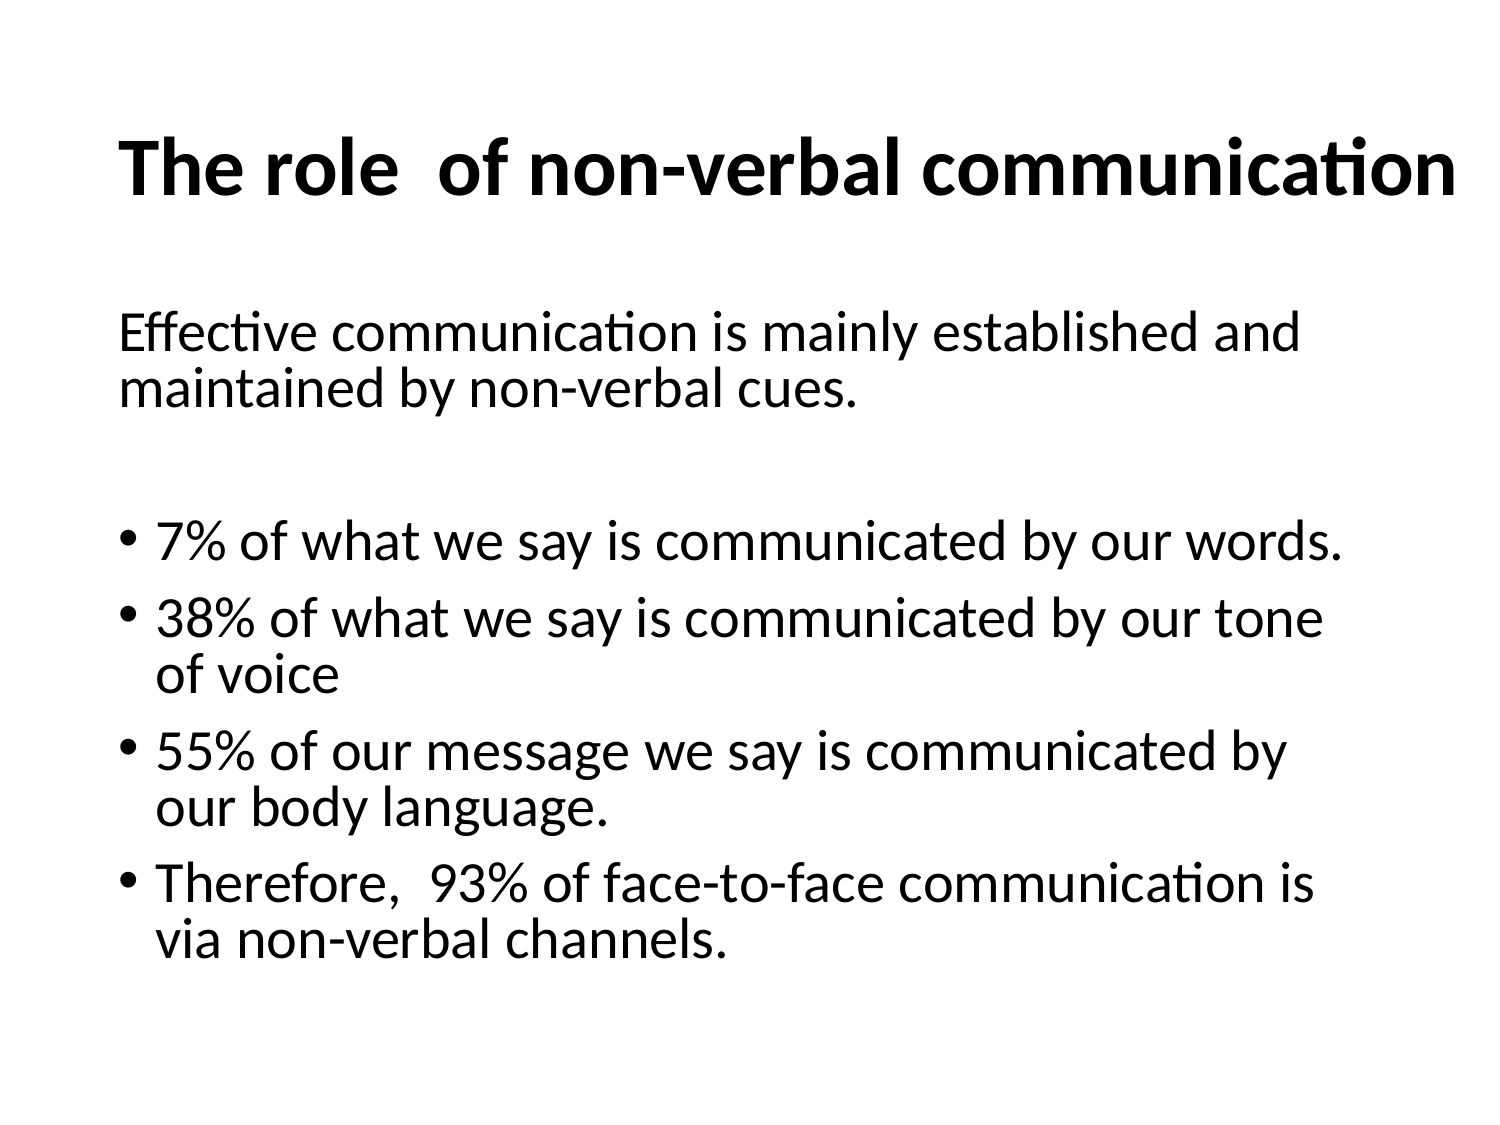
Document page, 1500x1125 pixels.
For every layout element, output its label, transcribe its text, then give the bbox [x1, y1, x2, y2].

title The role of non-verbal communication [103, 59, 1485, 278]
list Effective communication is mainly established and maintained by non-verbal cues. 7% of what we say is communicated by our words. 38% of what we say is communicated by our tone of voice 55% of our message we say is communicated by our body language. Therefore, 93% of face-to-face communication is via non-verbal channels. [103, 299, 1397, 1014]
